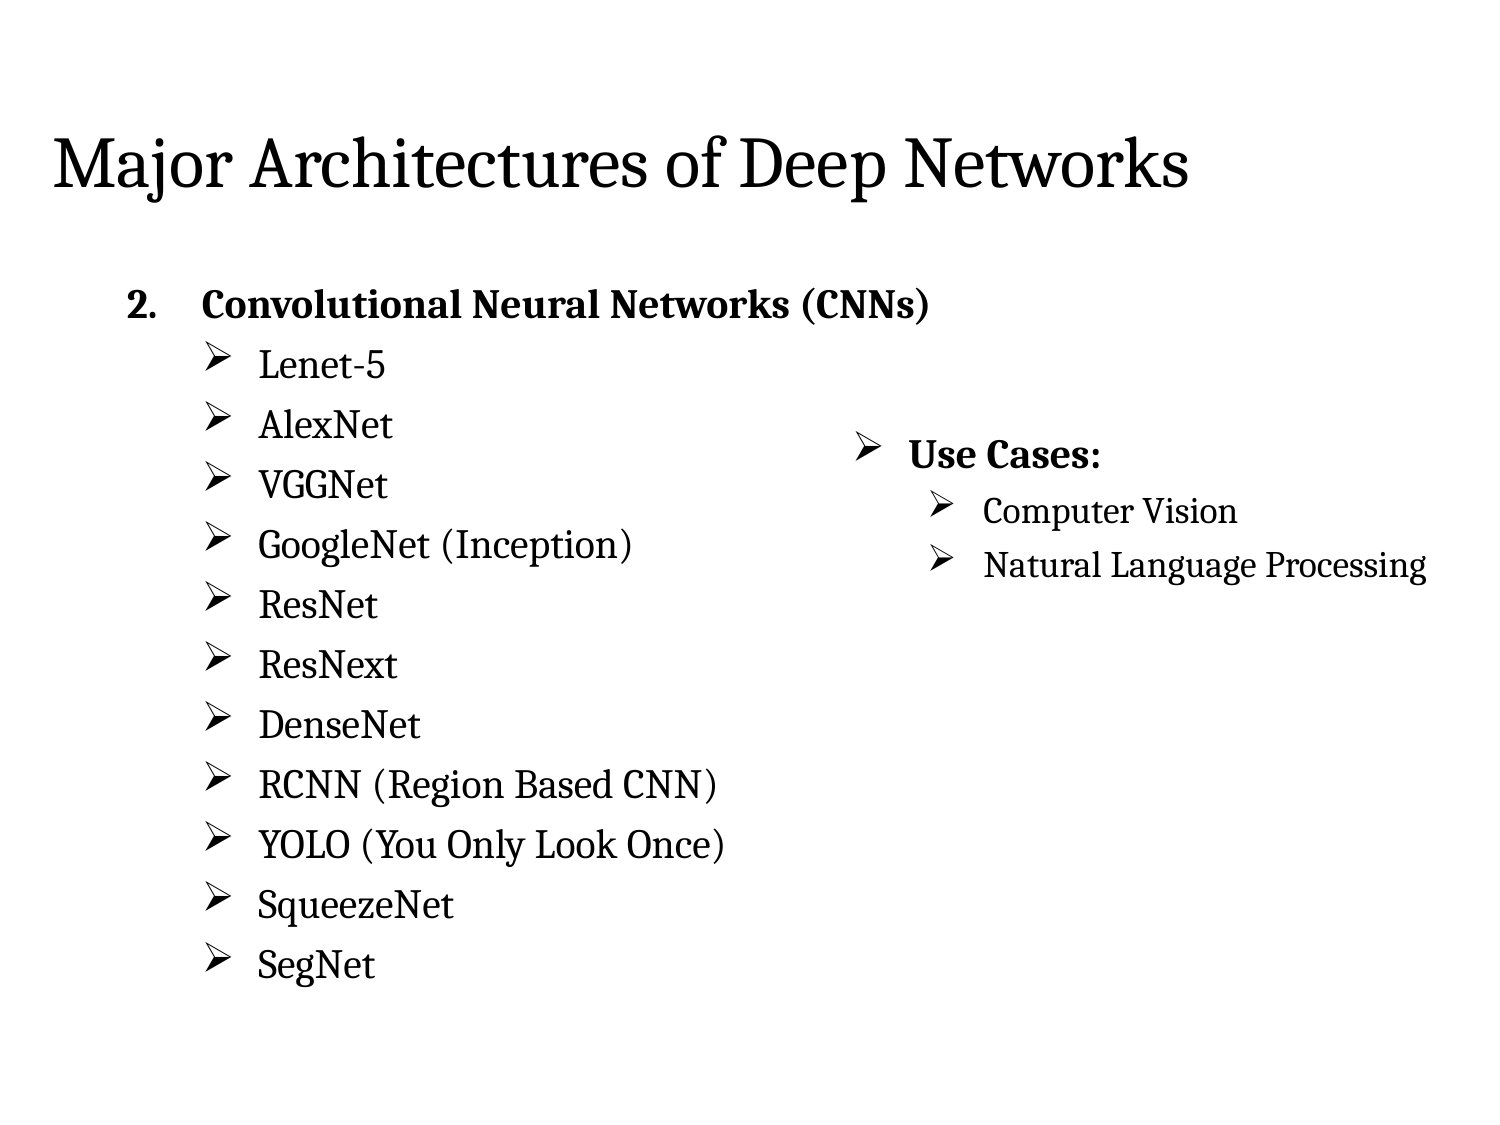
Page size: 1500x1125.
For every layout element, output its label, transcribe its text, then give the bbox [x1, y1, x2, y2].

text_box Use Cases: Computer Vision Natural Language Processing [774, 412, 1475, 585]
text_box Convolutional Neural Networks (CNNs) Lenet-5 AlexNet VGGNet GoogleNet (Inception) ResNet ResNext DenseNet RCNN (Region Based CNN) YOLO (You Only Look Once) SqueezeNet SegNet [49, 262, 937, 987]
title Major Architectures of Deep Networks [50, 112, 1407, 303]
